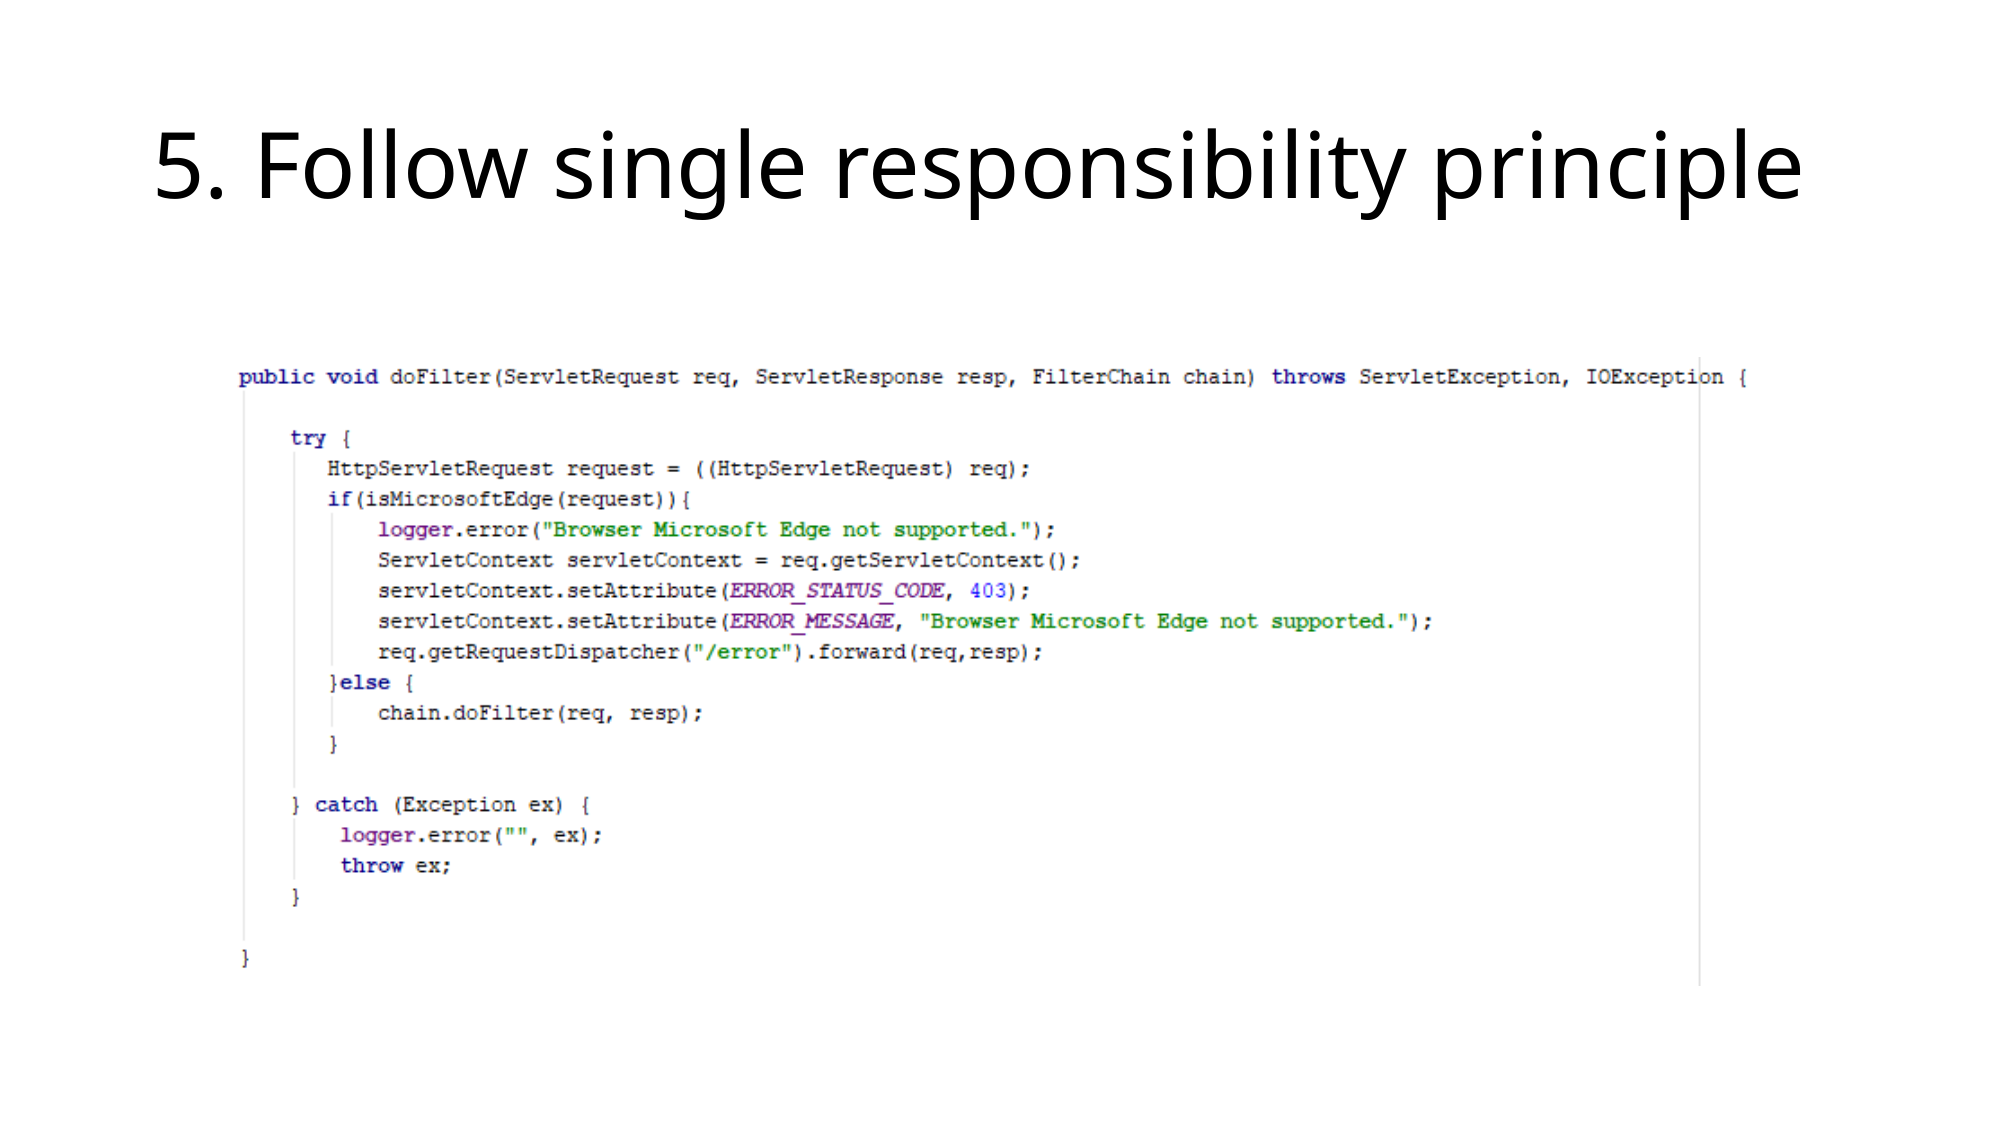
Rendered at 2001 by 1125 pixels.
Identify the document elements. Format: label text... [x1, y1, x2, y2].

title 5. Follow single responsibility principle [137, 59, 1863, 278]
picture [229, 357, 1771, 986]
